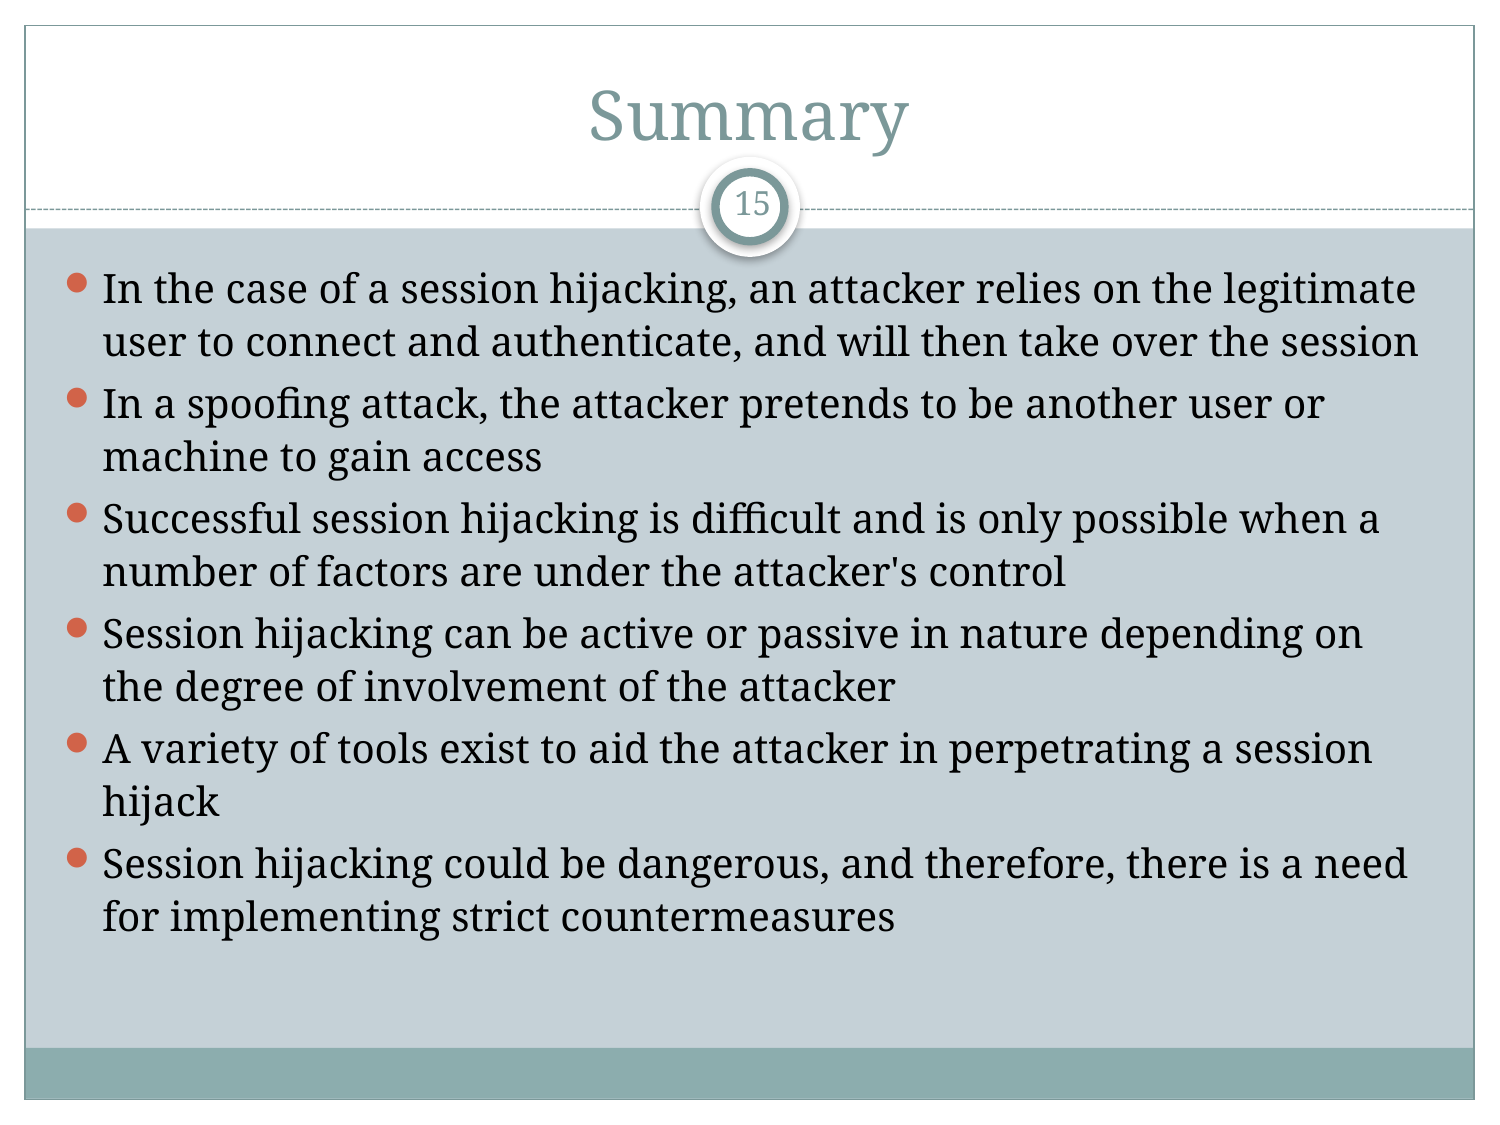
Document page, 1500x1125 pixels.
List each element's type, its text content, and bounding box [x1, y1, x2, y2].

slide_number 15 [715, 168, 791, 241]
list In the case of a session hijacking, an attacker relies on the legitimate user to connect and authenticate, and will then take over the session In a spoofing attack, the attacker pretends to be another user or machine to gain access Successful session hijacking is difficult and is only possible when a number of factors are under the attacker's control Session hijacking can be active or passive in nature depending on the degree of involvement of the attacker A variety of tools exist to aid the attacker in perpetrating a session hijack Session hijacking could be dangerous, and therefore, there is a need for implementing strict countermeasures [49, 250, 1445, 1001]
title Summary [49, 37, 1450, 162]
